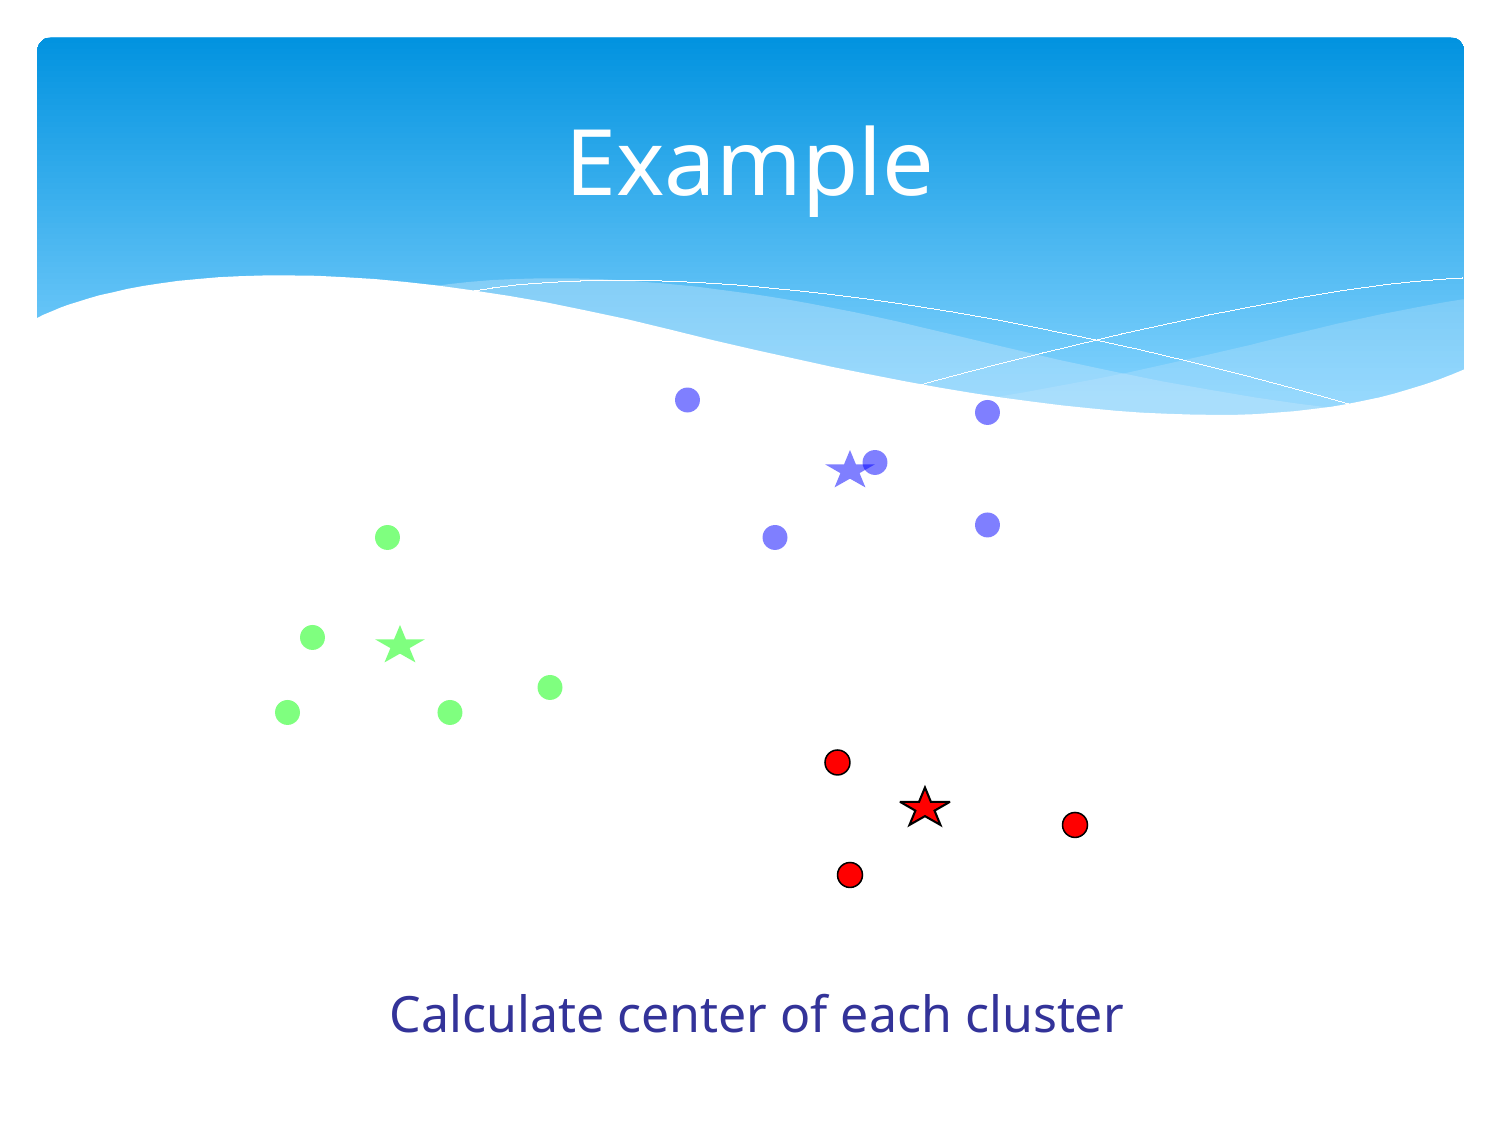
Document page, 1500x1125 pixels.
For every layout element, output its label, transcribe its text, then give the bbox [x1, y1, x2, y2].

text_box [762, 525, 788, 550]
text_box [837, 862, 863, 888]
text_box Calculate center of each cluster [374, 974, 1213, 1050]
text_box [300, 624, 325, 650]
text_box [375, 525, 400, 550]
text_box [975, 512, 1000, 538]
text_box [825, 750, 850, 775]
text_box [537, 675, 563, 700]
text_box [1062, 812, 1088, 838]
text_box [862, 450, 888, 475]
text_box [275, 699, 301, 725]
text_box [825, 450, 875, 488]
title Example [75, 55, 1425, 261]
text_box [675, 387, 700, 413]
text_box [975, 399, 1000, 425]
text_box [437, 699, 463, 725]
text_box [375, 624, 425, 663]
text_box [900, 787, 950, 825]
